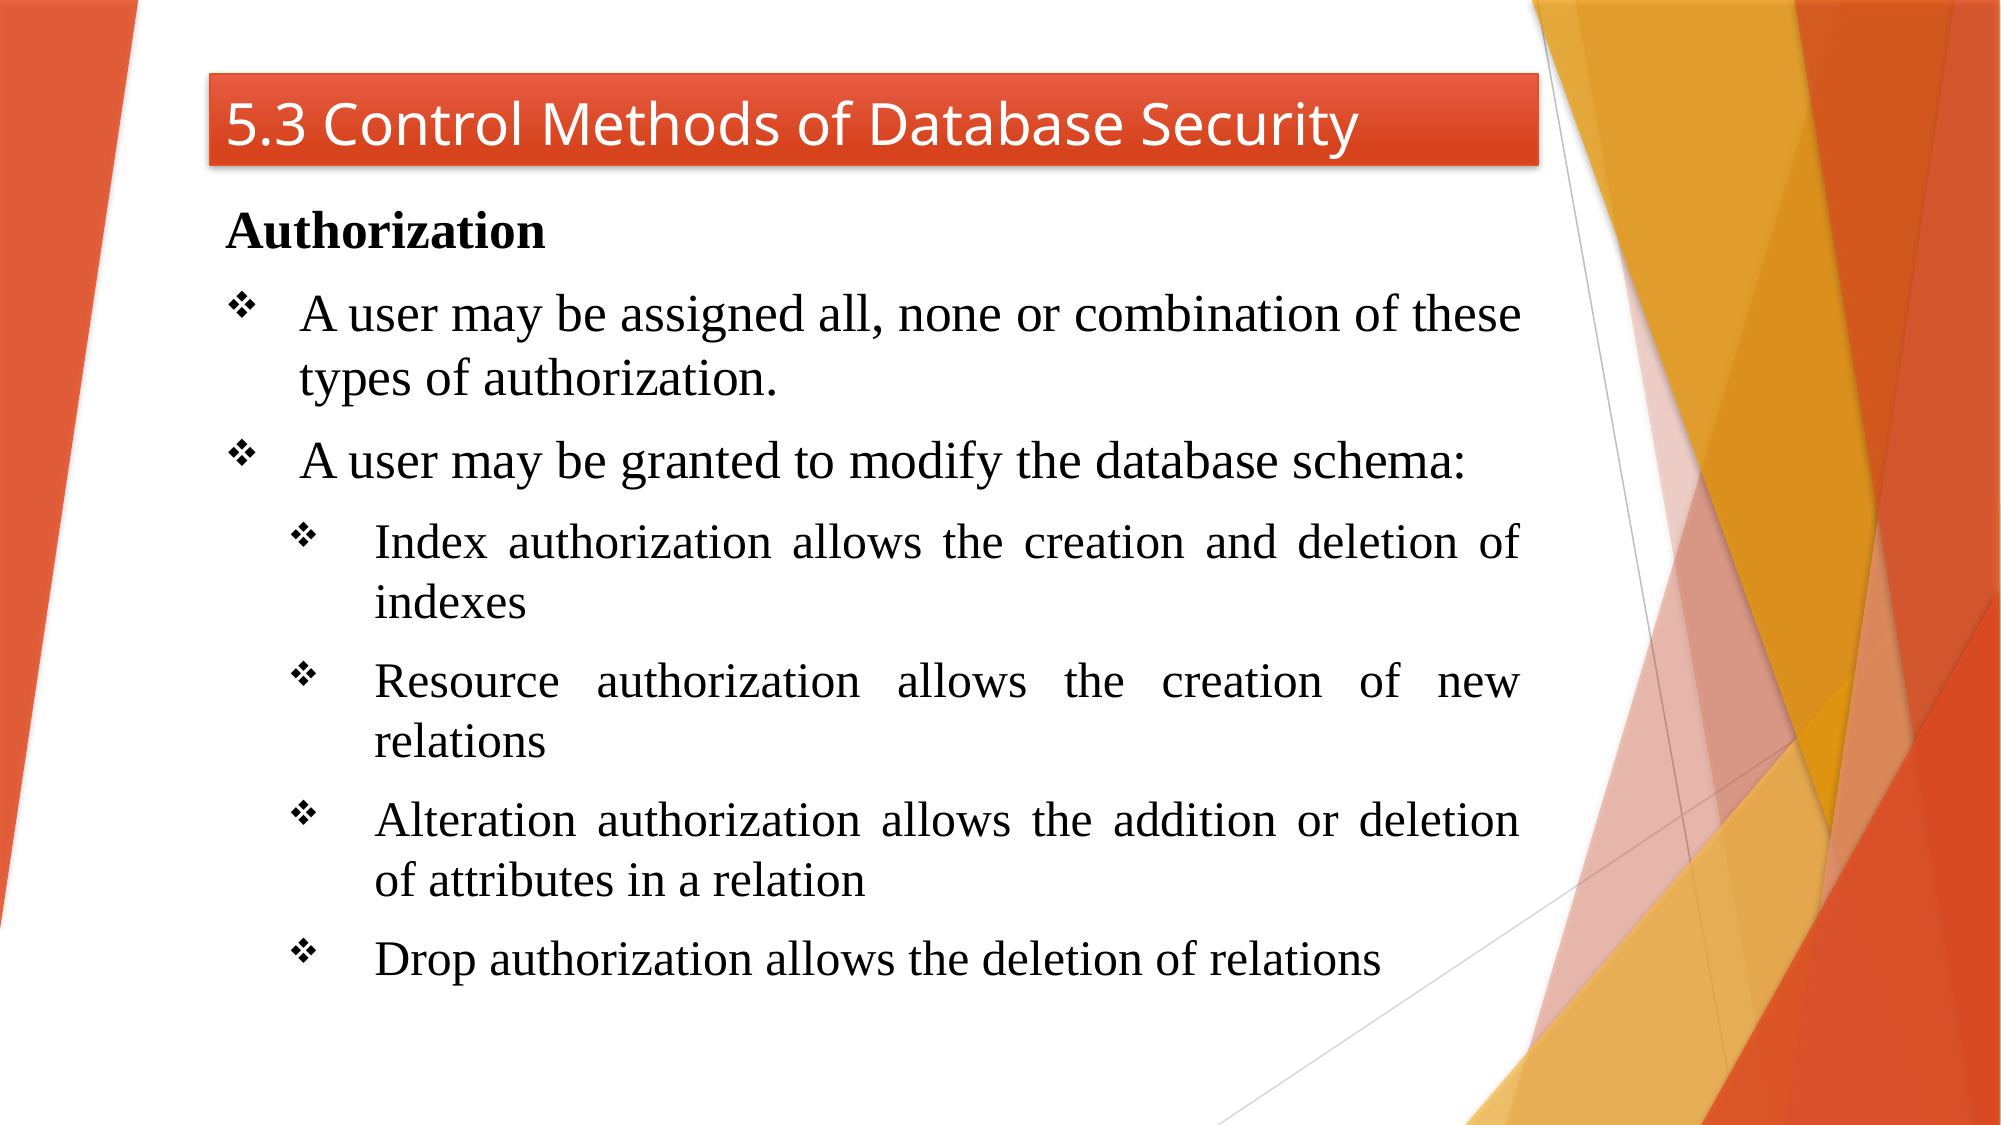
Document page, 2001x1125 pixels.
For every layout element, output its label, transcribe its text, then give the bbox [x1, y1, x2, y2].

title 5.3 Control Methods of Database Security [209, 73, 1539, 166]
subtitle Authorization A user may be assigned all, none or combination of these types of authorization. A user may be granted to modify the database schema: Index authorization allows the creation and deletion of indexes Resource authorization allows the creation of new relations Alteration authorization allows the addition or deletion of attributes in a relation Drop authorization allows the deletion of relations [210, 186, 1538, 1006]
